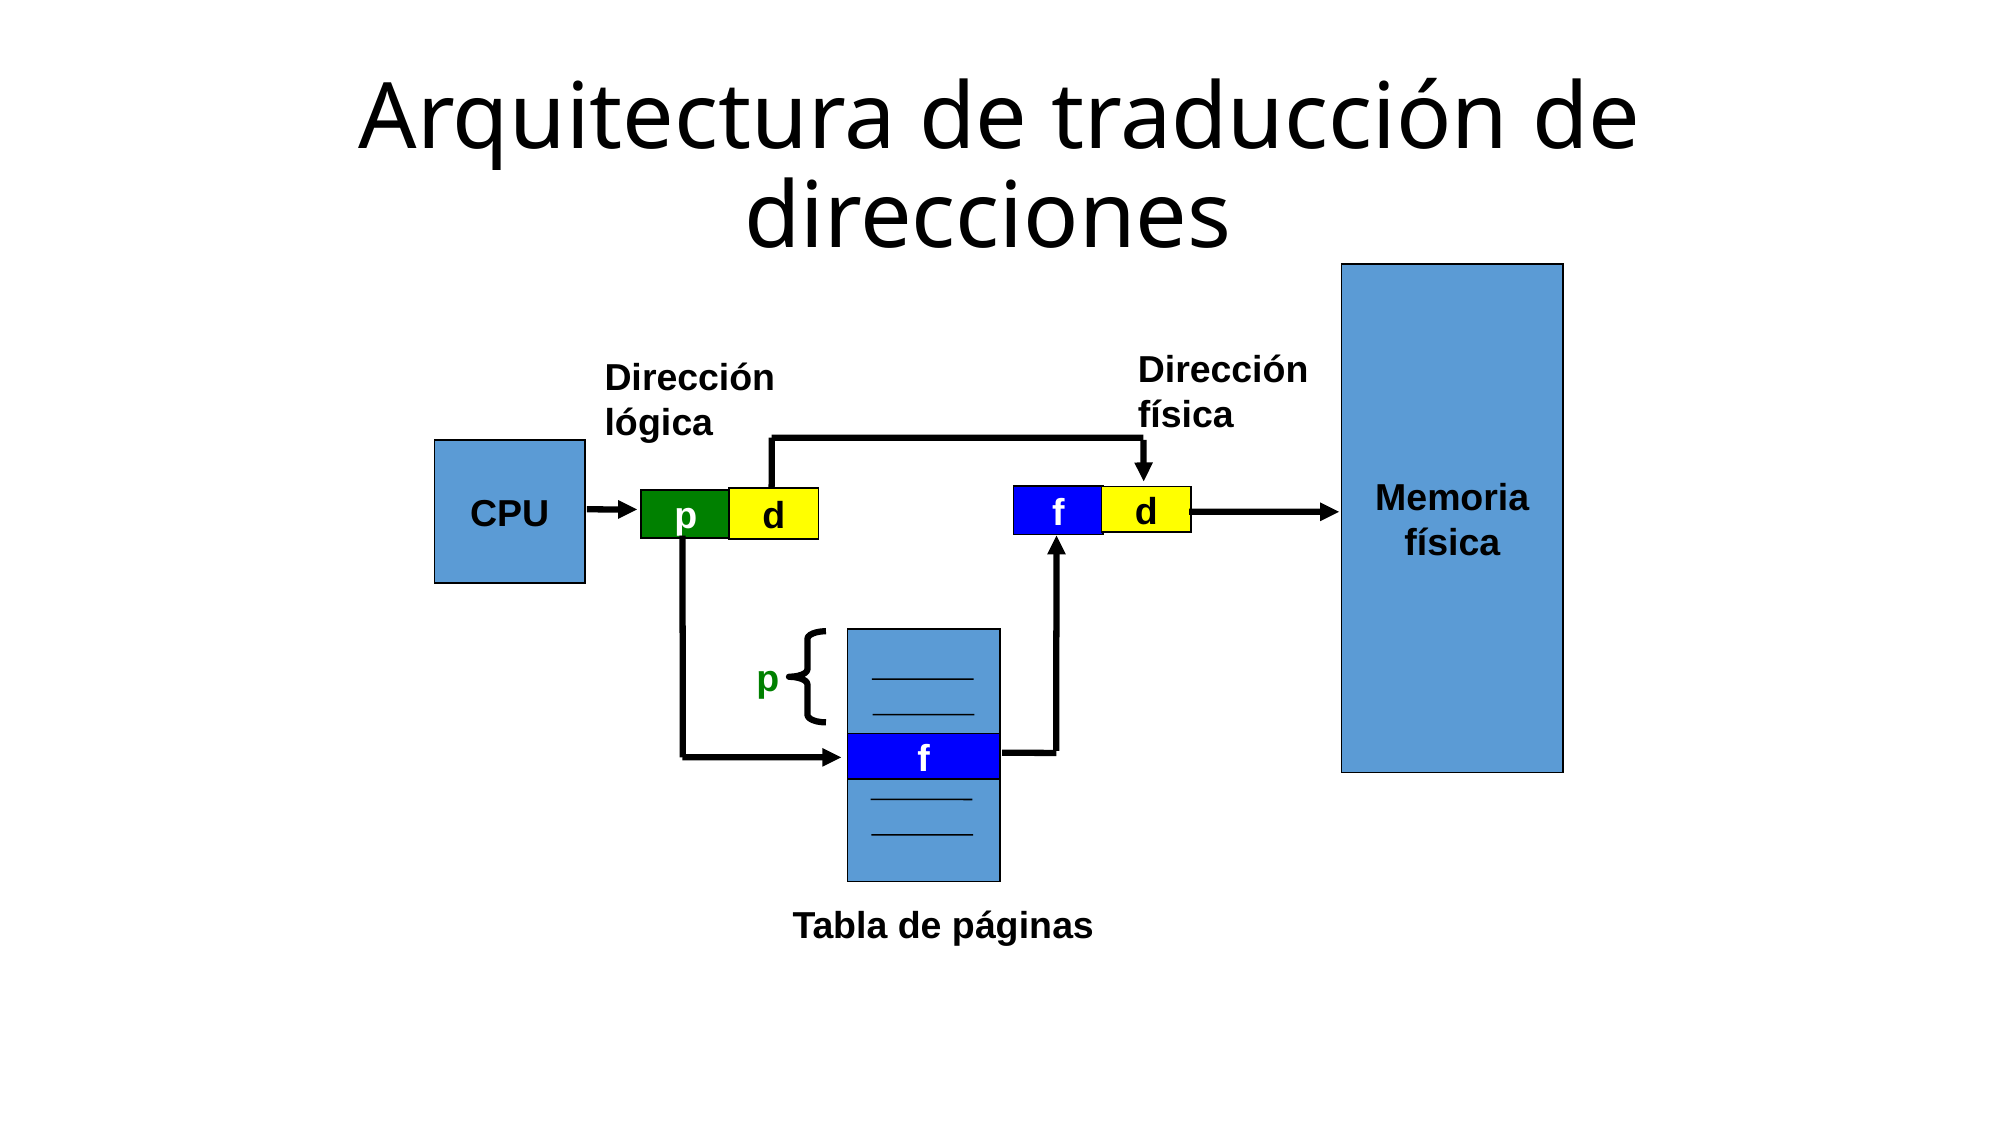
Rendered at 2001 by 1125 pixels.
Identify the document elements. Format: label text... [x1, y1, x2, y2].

text_box Dirección física [1123, 337, 1324, 443]
text_box f [1013, 486, 1103, 535]
text_box [847, 780, 1000, 882]
text_box f [847, 733, 1000, 780]
text_box Dirección lógica [589, 345, 791, 451]
text_box [682, 751, 842, 764]
text_box [795, 631, 826, 723]
text_box Tabla de páginas [777, 893, 1109, 954]
text_box d [1101, 486, 1191, 533]
text_box [847, 629, 1000, 733]
text_box [586, 503, 637, 516]
text_box [1189, 505, 1340, 518]
text_box p [741, 646, 795, 706]
title Arquitectura de traducción de direcciones [137, 59, 1863, 278]
text_box [1050, 535, 1063, 751]
text_box CPU [434, 439, 585, 584]
text_box d [729, 488, 819, 540]
text_box [1137, 443, 1150, 482]
text_box p [641, 489, 729, 538]
text_box Memoria física [1341, 263, 1563, 773]
